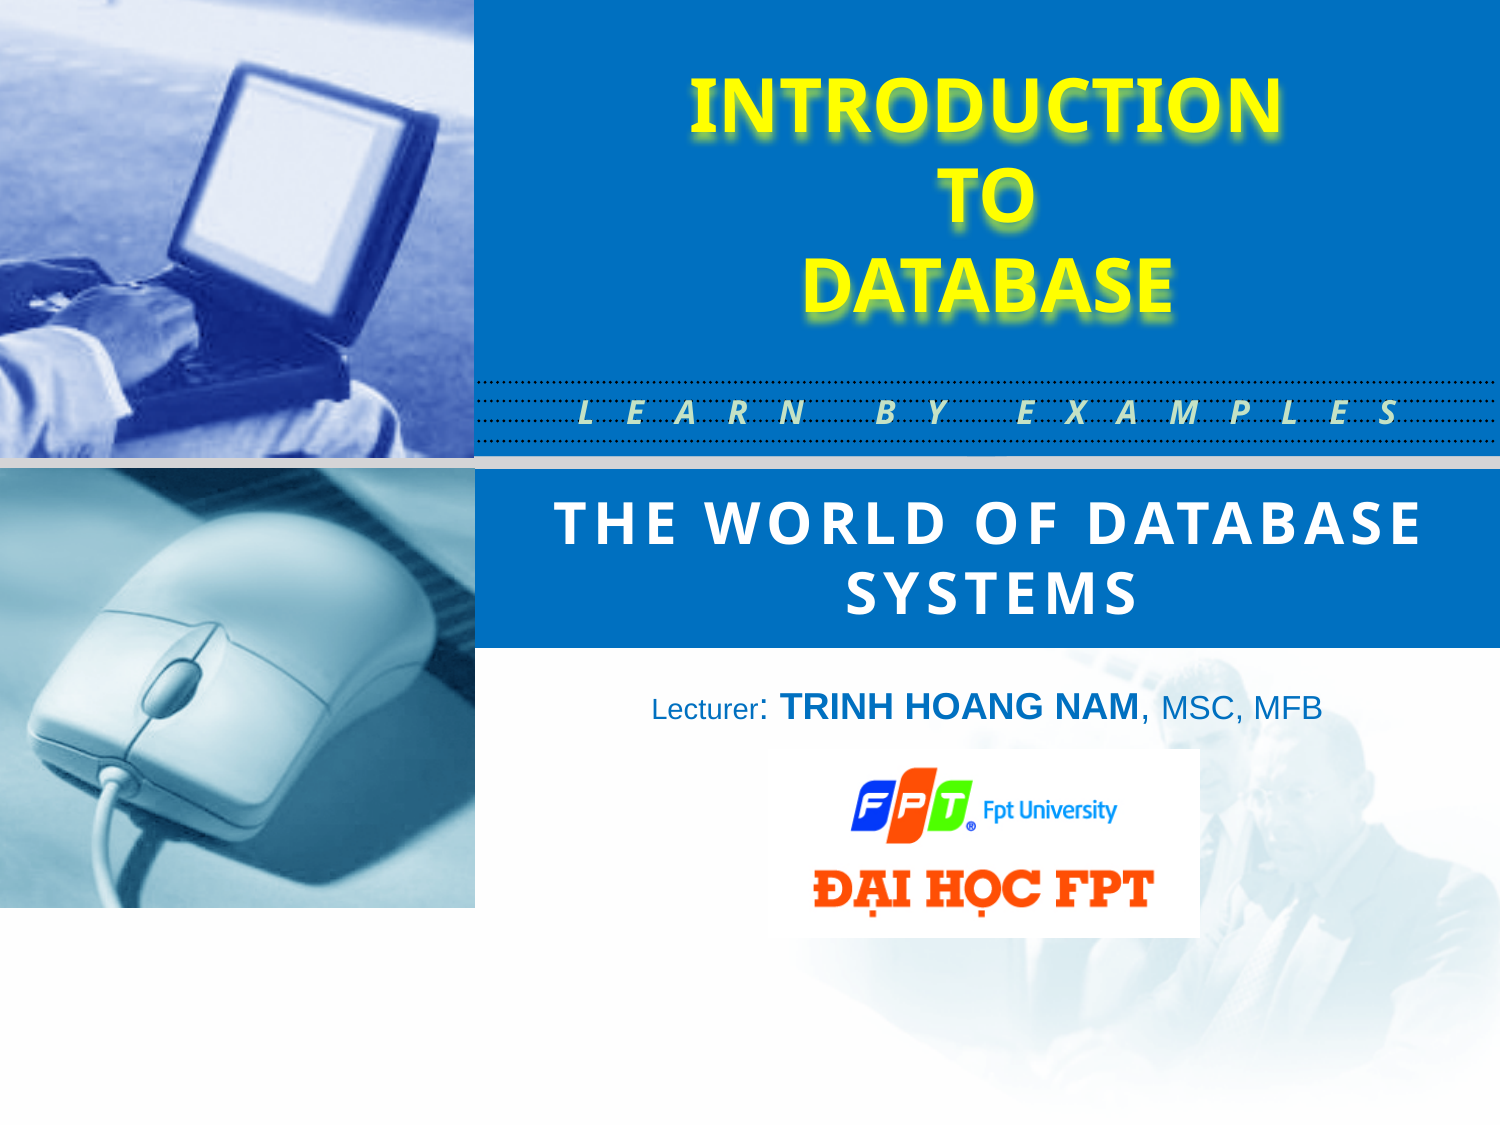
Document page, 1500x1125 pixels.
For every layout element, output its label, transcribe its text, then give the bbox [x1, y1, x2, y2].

picture [0, 468, 1500, 1125]
title THE WORLD OF DATABASE SYSTEMS [512, 500, 1463, 613]
picture [0, 0, 474, 458]
